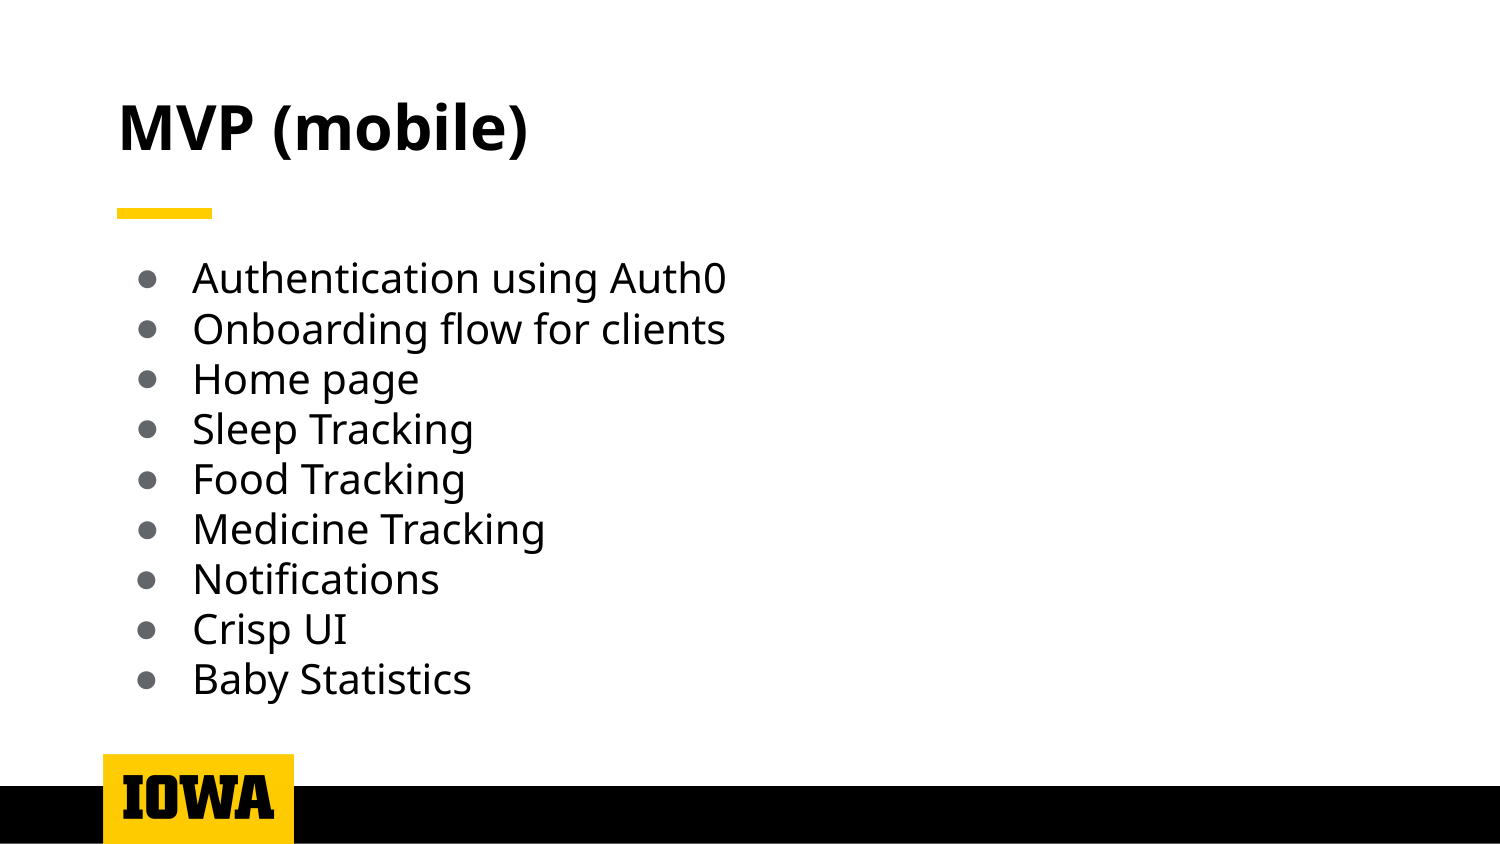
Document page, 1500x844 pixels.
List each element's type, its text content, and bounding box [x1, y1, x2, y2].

title MVP (mobile) [117, 47, 1383, 212]
picture [103, 754, 294, 844]
list Authentication using Auth0 Onboarding flow for clients Home page Sleep Tracking Food Tracking Medicine Tracking Notifications Crisp UI Baby Statistics [117, 252, 750, 732]
